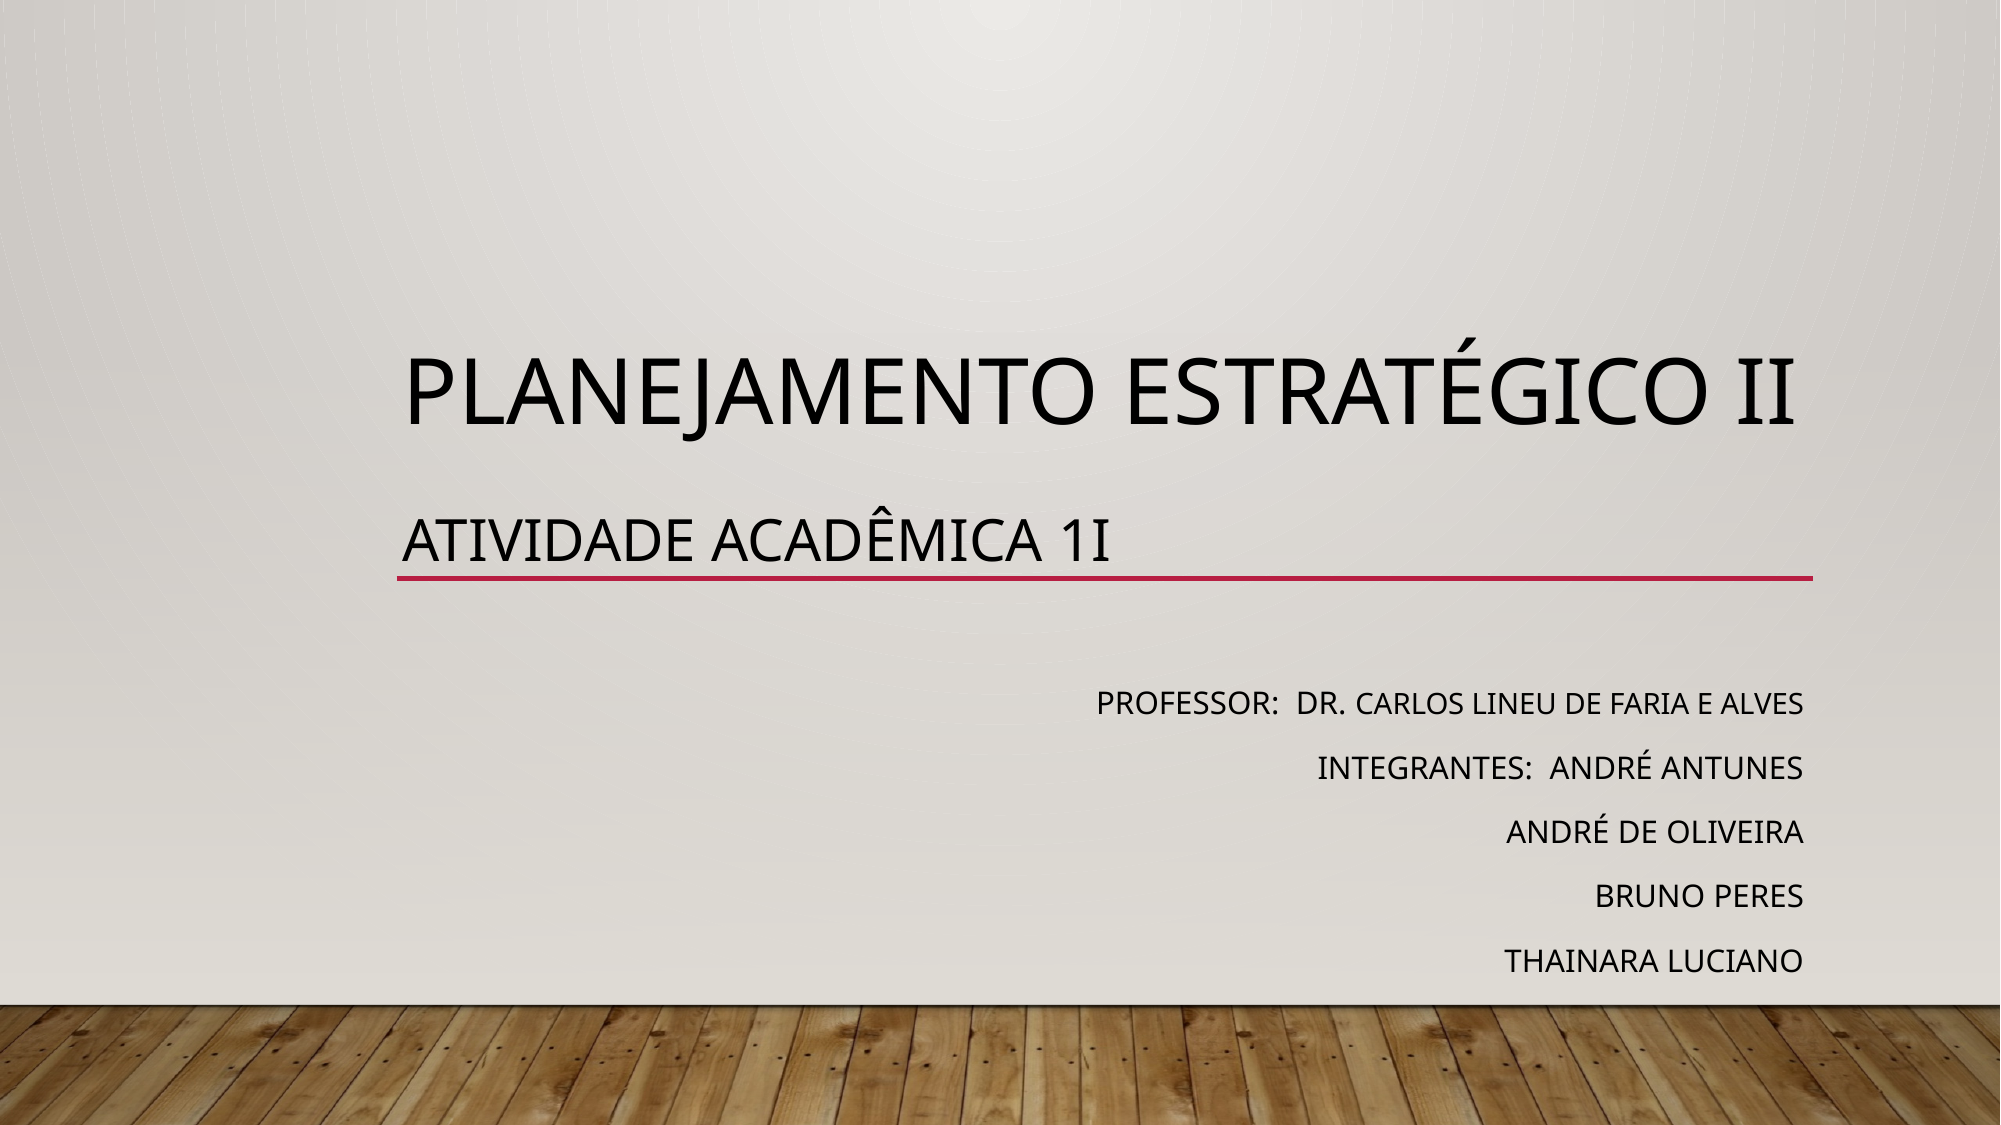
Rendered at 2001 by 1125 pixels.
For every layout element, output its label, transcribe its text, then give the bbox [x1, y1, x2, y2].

text_box Planejamento estratégico II Atividade Acadêmica 1I [387, 182, 1820, 661]
picture [0, 1005, 2000, 1125]
text_box Professor: Dr. CARLOS LINEU DE FARIA E ALVEs Integrantes: André Antunes André de Oliveira Bruno peres Thainara Luciano [387, 661, 1820, 996]
